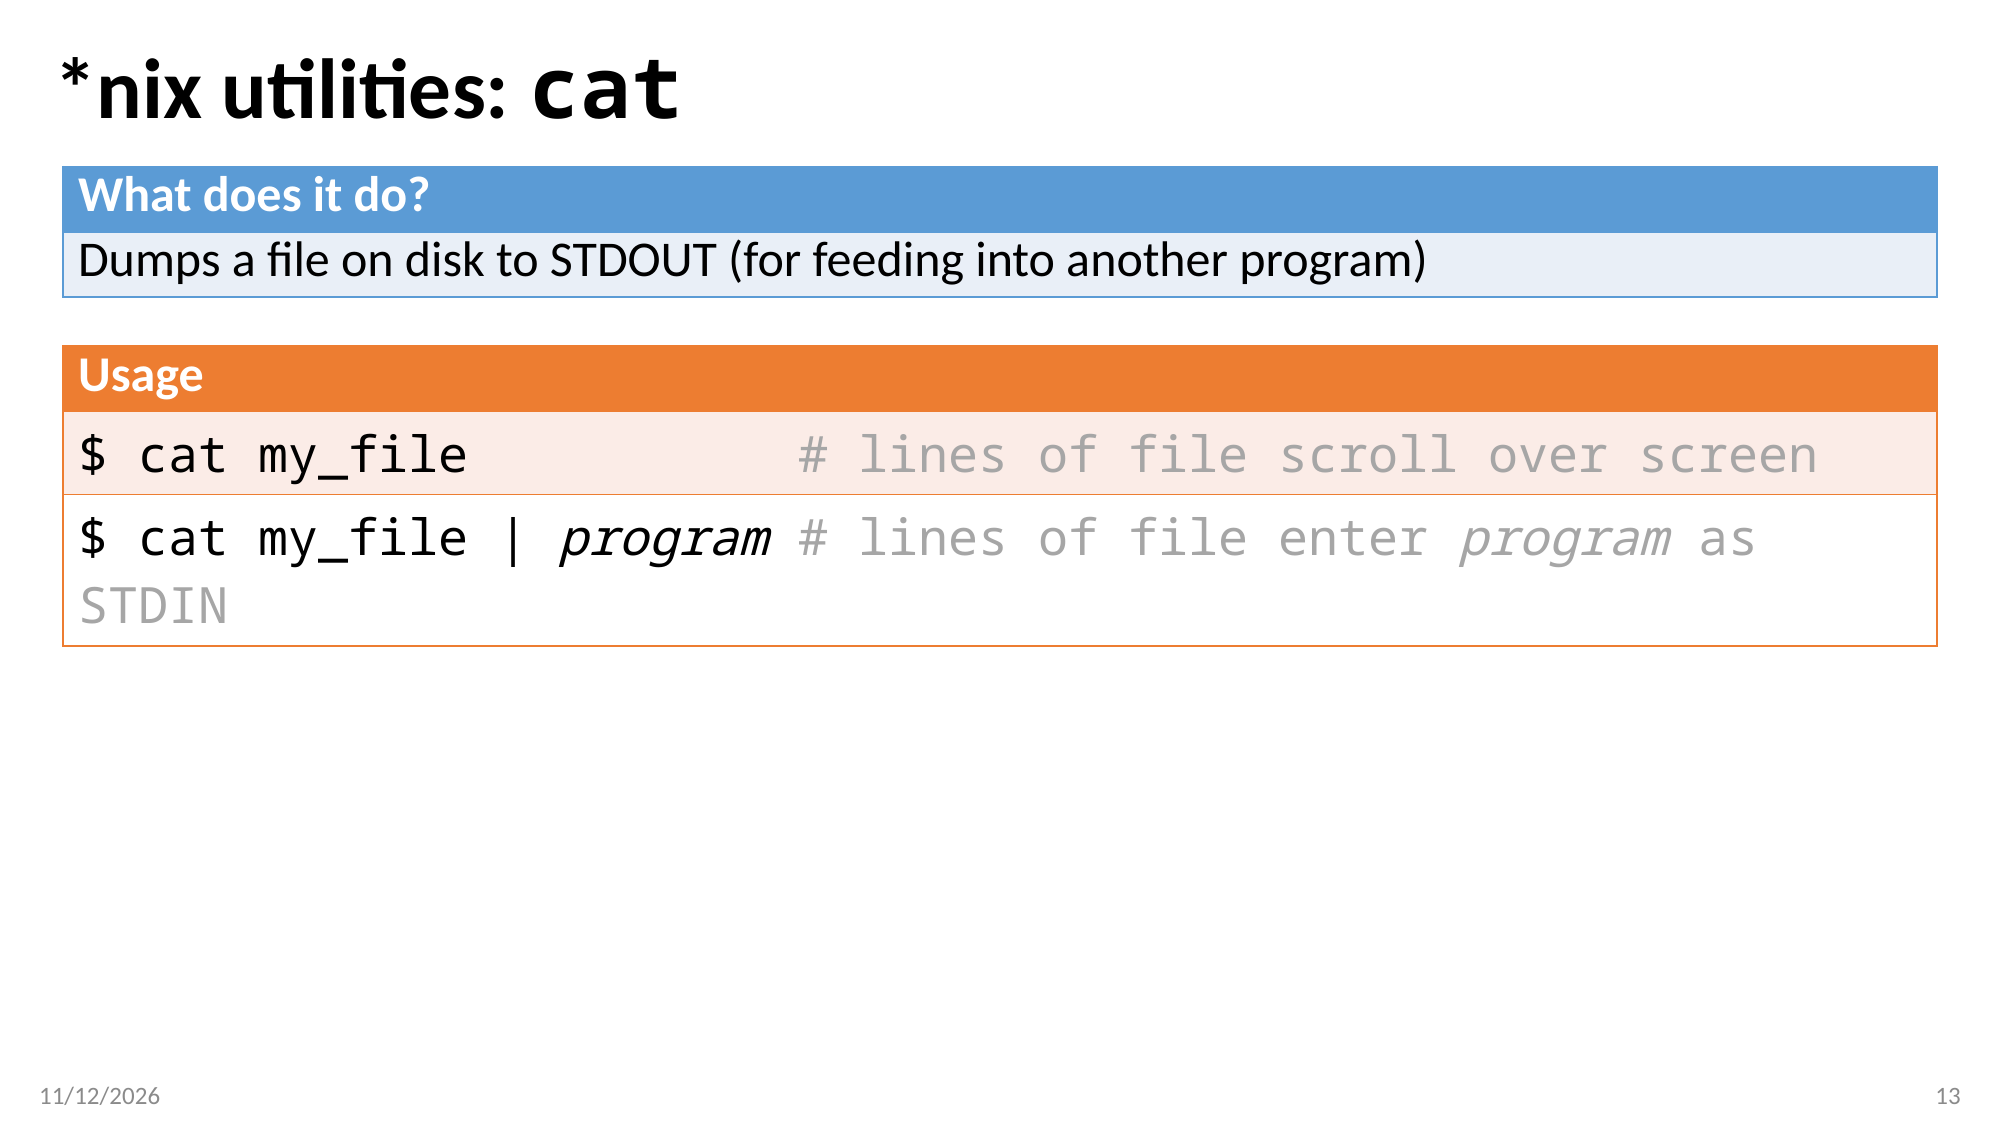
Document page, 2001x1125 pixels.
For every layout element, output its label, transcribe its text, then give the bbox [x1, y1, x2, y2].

title *nix utilities: cat [39, 37, 1961, 145]
table_cell $ cat my_file | program # lines of file enter program as STDIN [64, 495, 1936, 645]
table_cell Dumps a file on disk to STDOUT (for feeding into another program) [64, 233, 1936, 296]
slide_number 13 [1510, 1064, 1961, 1125]
table_header Usage [64, 347, 1936, 410]
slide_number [39, 1064, 490, 1125]
table_cell $ cat my_file # lines of file scroll over screen [64, 412, 1936, 494]
table_header What does it do? [64, 168, 1936, 231]
